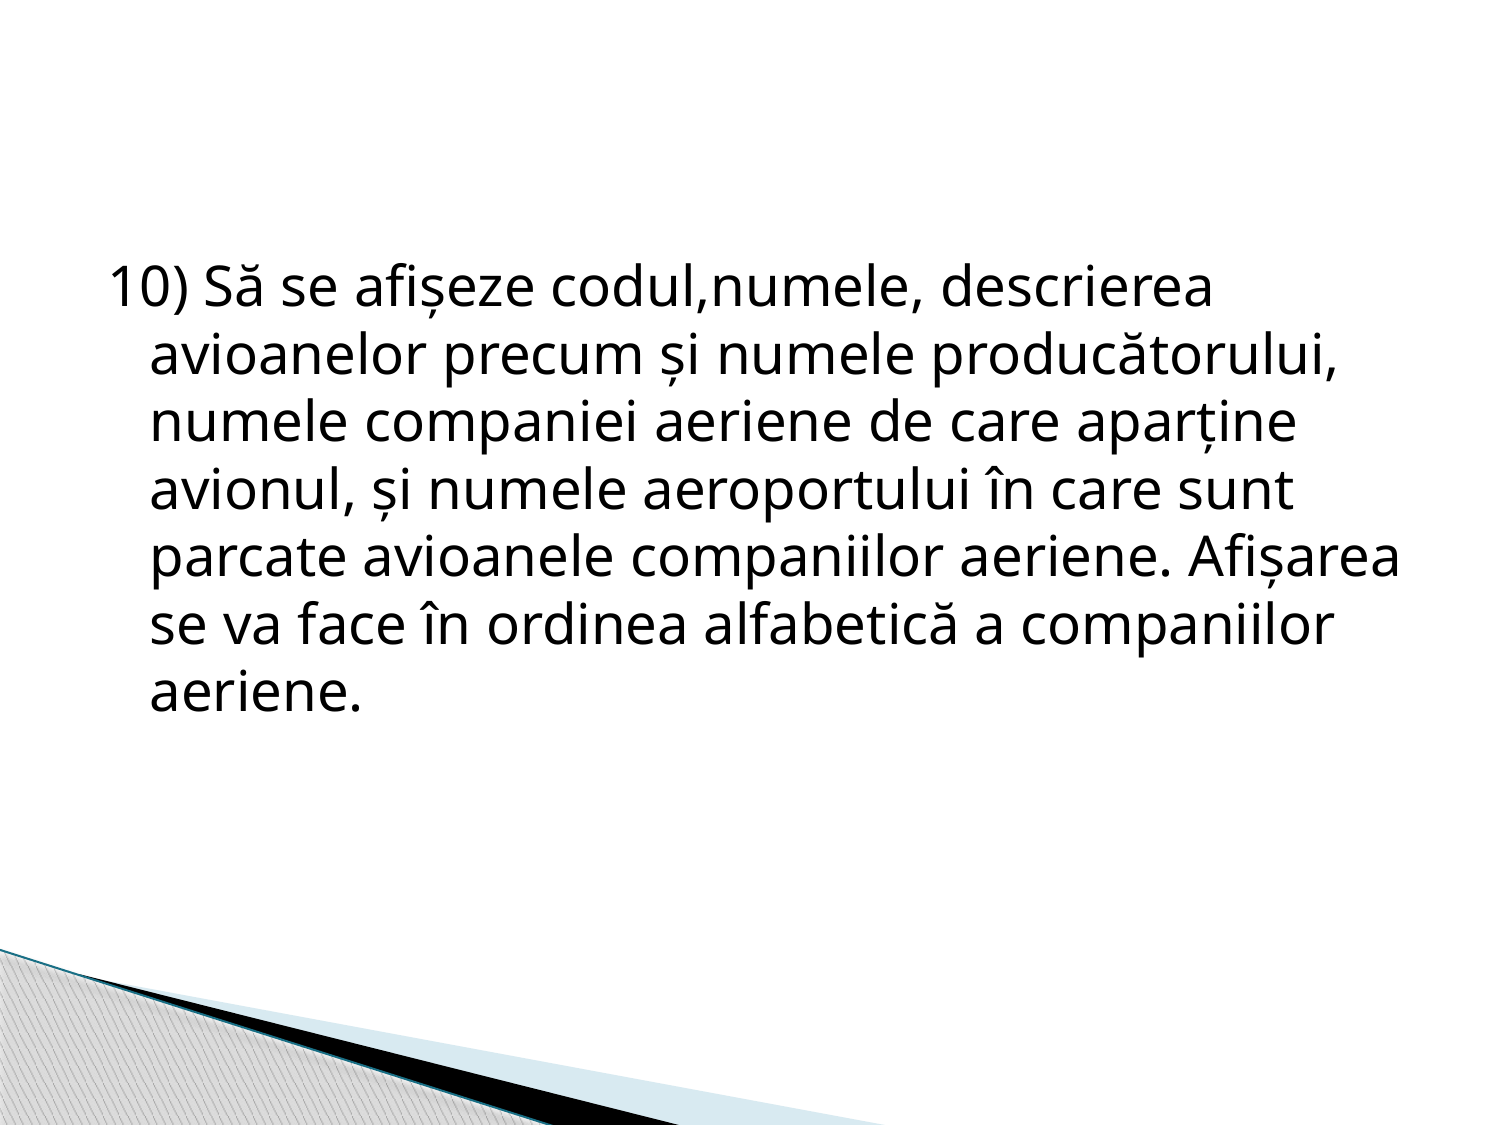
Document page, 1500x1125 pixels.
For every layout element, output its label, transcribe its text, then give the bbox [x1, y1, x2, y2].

list 10) Să se afișeze codul,numele, descrierea avioanelor precum și numele producătorului, numele companiei aeriene de care aparține avionul, și numele aeroportului în care sunt parcate avioanele companiilor aeriene. Afișarea se va face în ordinea alfabetică a companiilor aeriene. [75, 243, 1425, 986]
